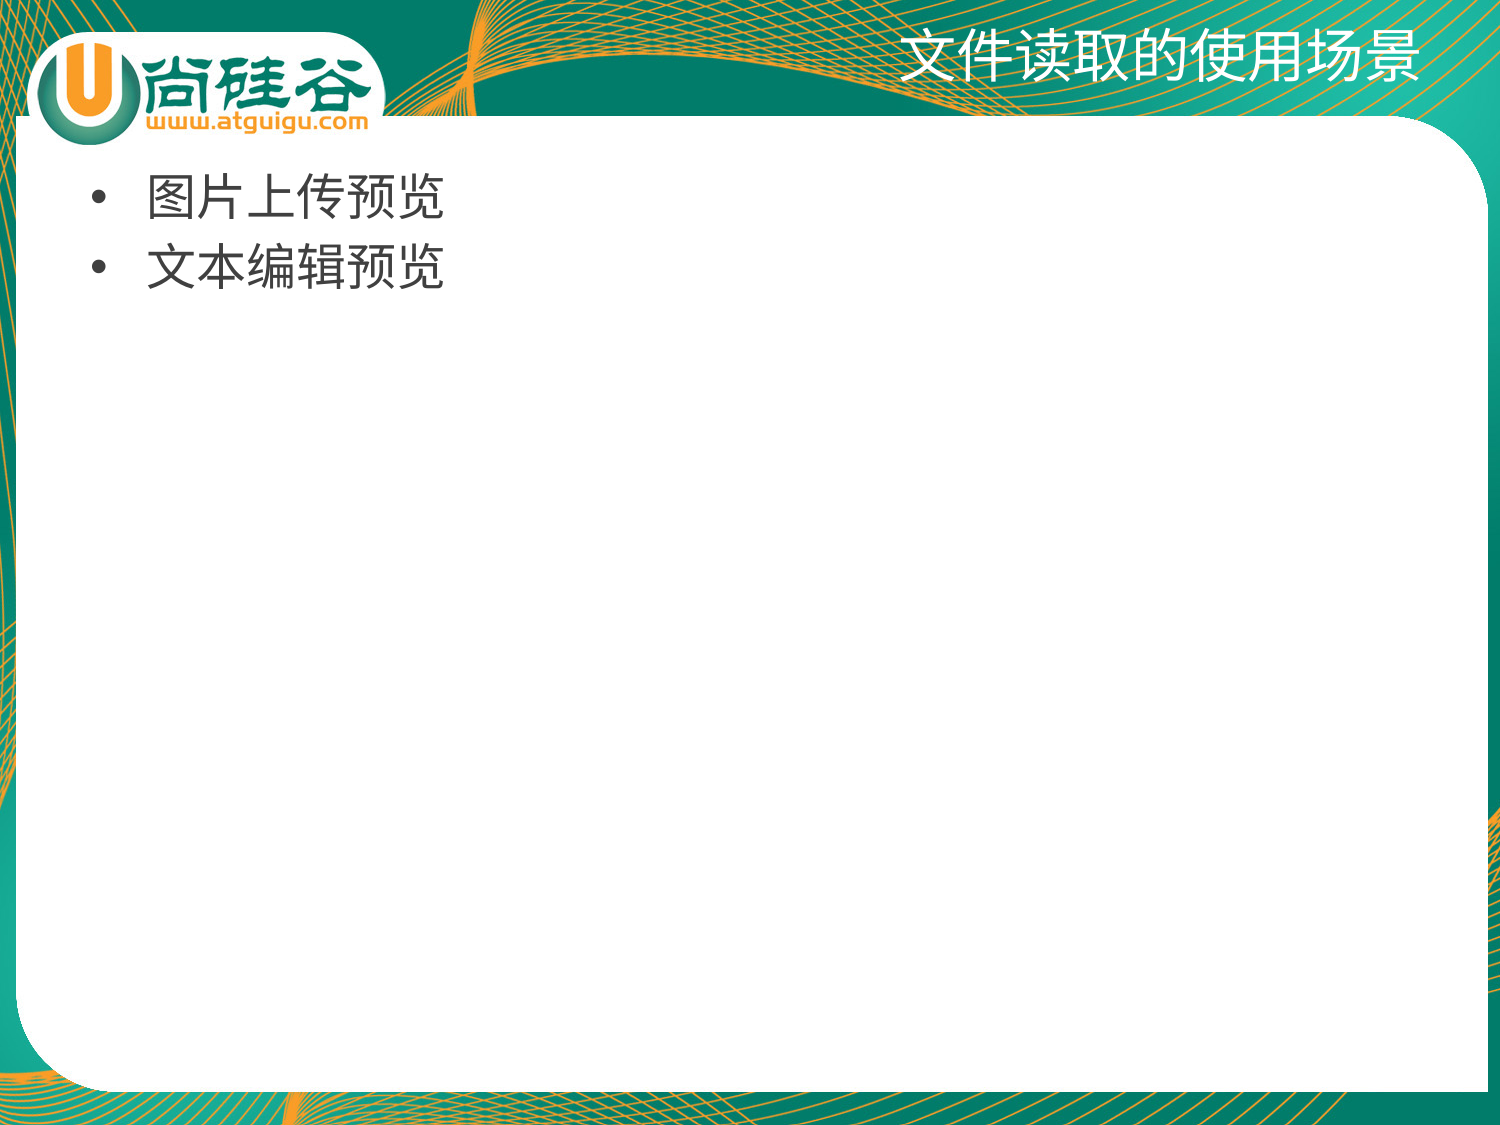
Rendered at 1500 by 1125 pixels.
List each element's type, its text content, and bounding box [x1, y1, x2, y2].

list 图片上传预览 文本编辑预览 [75, 158, 1425, 901]
picture [0, 0, 1500, 1125]
title 文件读取的使用场景 [87, 0, 1438, 109]
